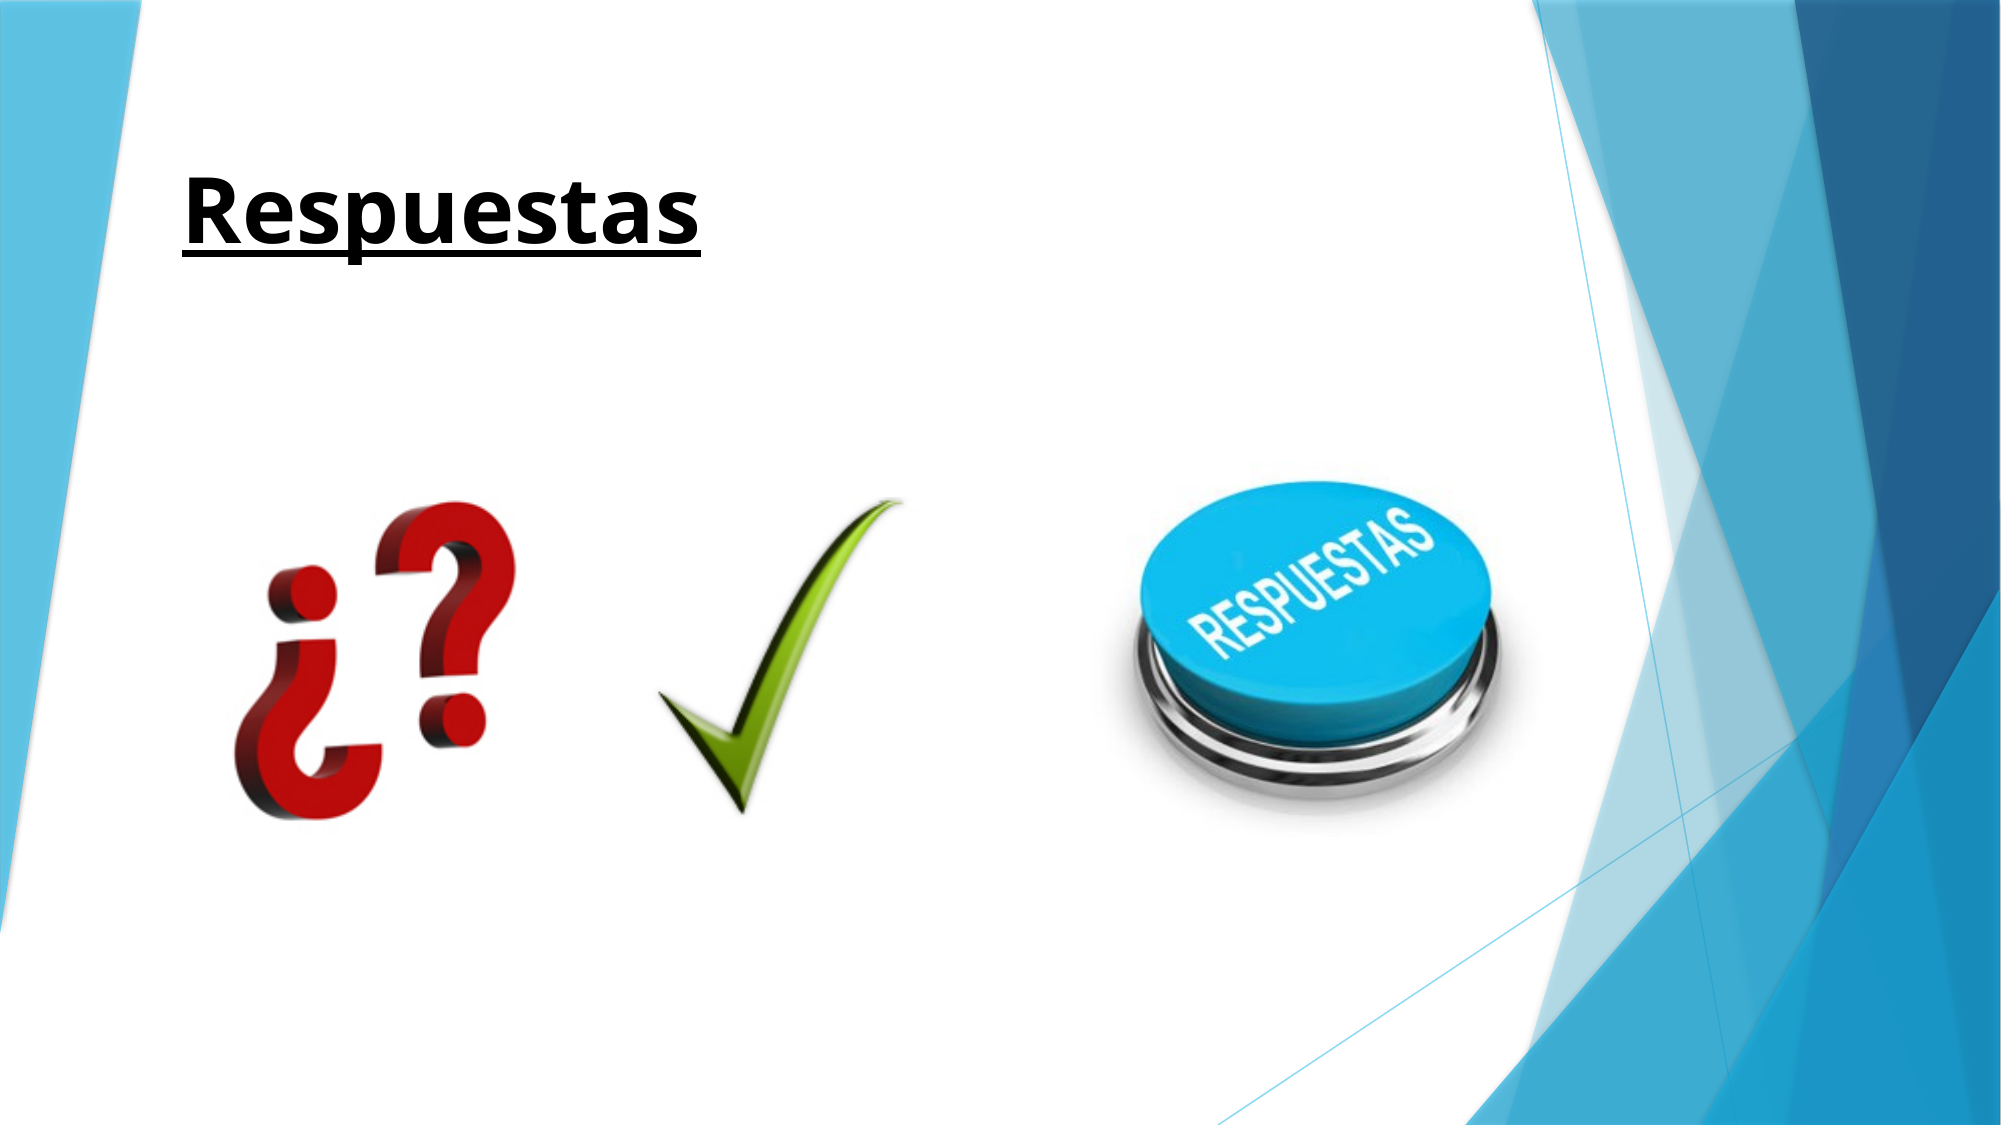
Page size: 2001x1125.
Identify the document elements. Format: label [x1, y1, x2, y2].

list [146, 497, 950, 837]
picture [1076, 460, 1564, 837]
text_box [0, 0, 2000, 1125]
